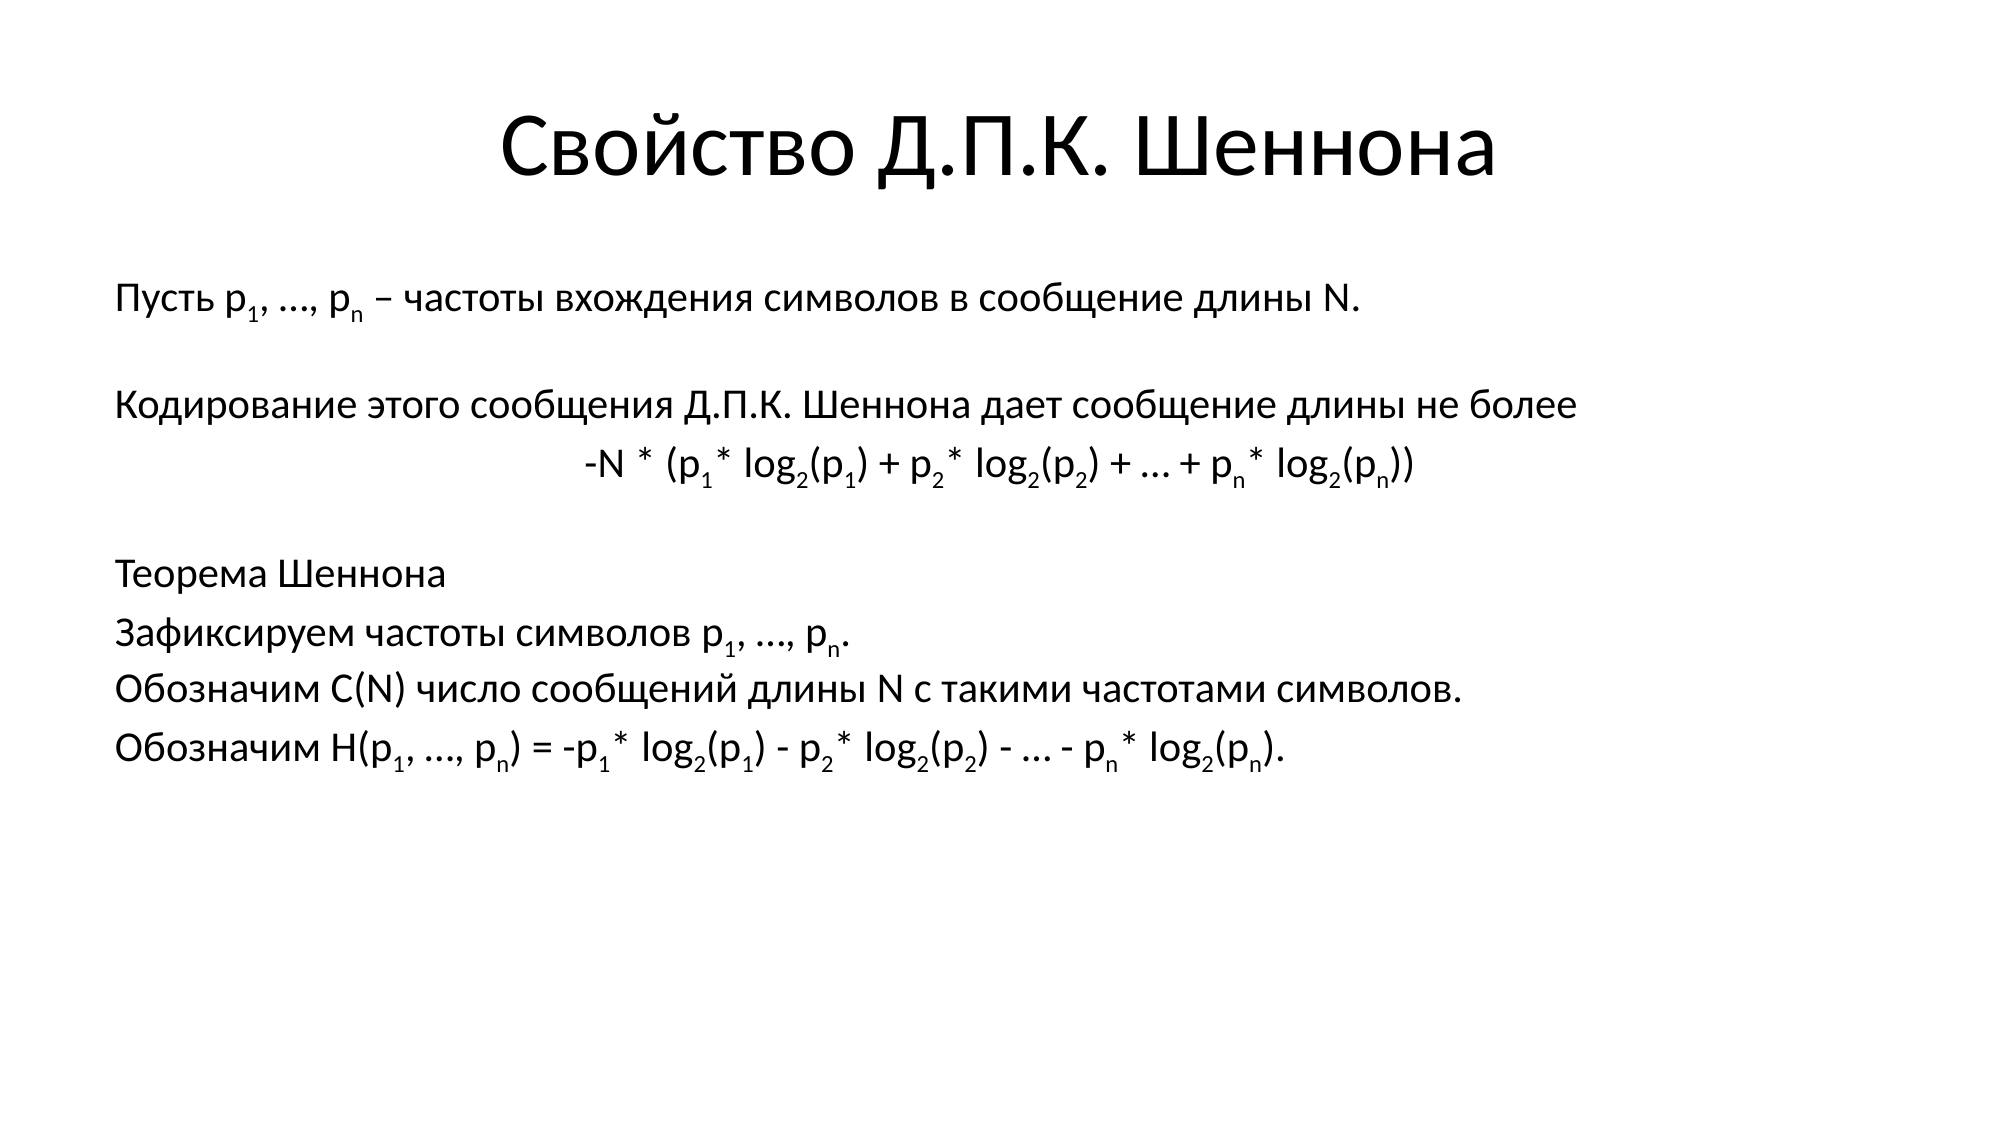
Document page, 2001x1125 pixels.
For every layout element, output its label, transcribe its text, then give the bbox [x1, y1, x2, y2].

title Свойство Д.П.К. Шеннона [99, 45, 1900, 233]
list Пусть p1, …, pn – частоты вхождения символов в сообщение длины N. Кодирование этого сообщения Д.П.К. Шеннона дает сообщение длины не более -N * (p1* log2(p1) + p2* log2(p2) + … + pn* log2(pn)) Теорема Шеннона Зафиксируем частоты символов p1, …, pn. Обозначим C(N) число сообщений длины N с такими частотами символов. Обозначим H(p1, …, pn) = -p1* log2(p1) - p2* log2(p2) - … - pn* log2(pn). Тогда log2 ( C(N) ) / N стремится к H(p1, …, pn) при N -> ∞. N * H(p1, …, pn) – асимптотически не улучшаемая оценка длины закодированного сообщения. [99, 262, 1900, 1005]
